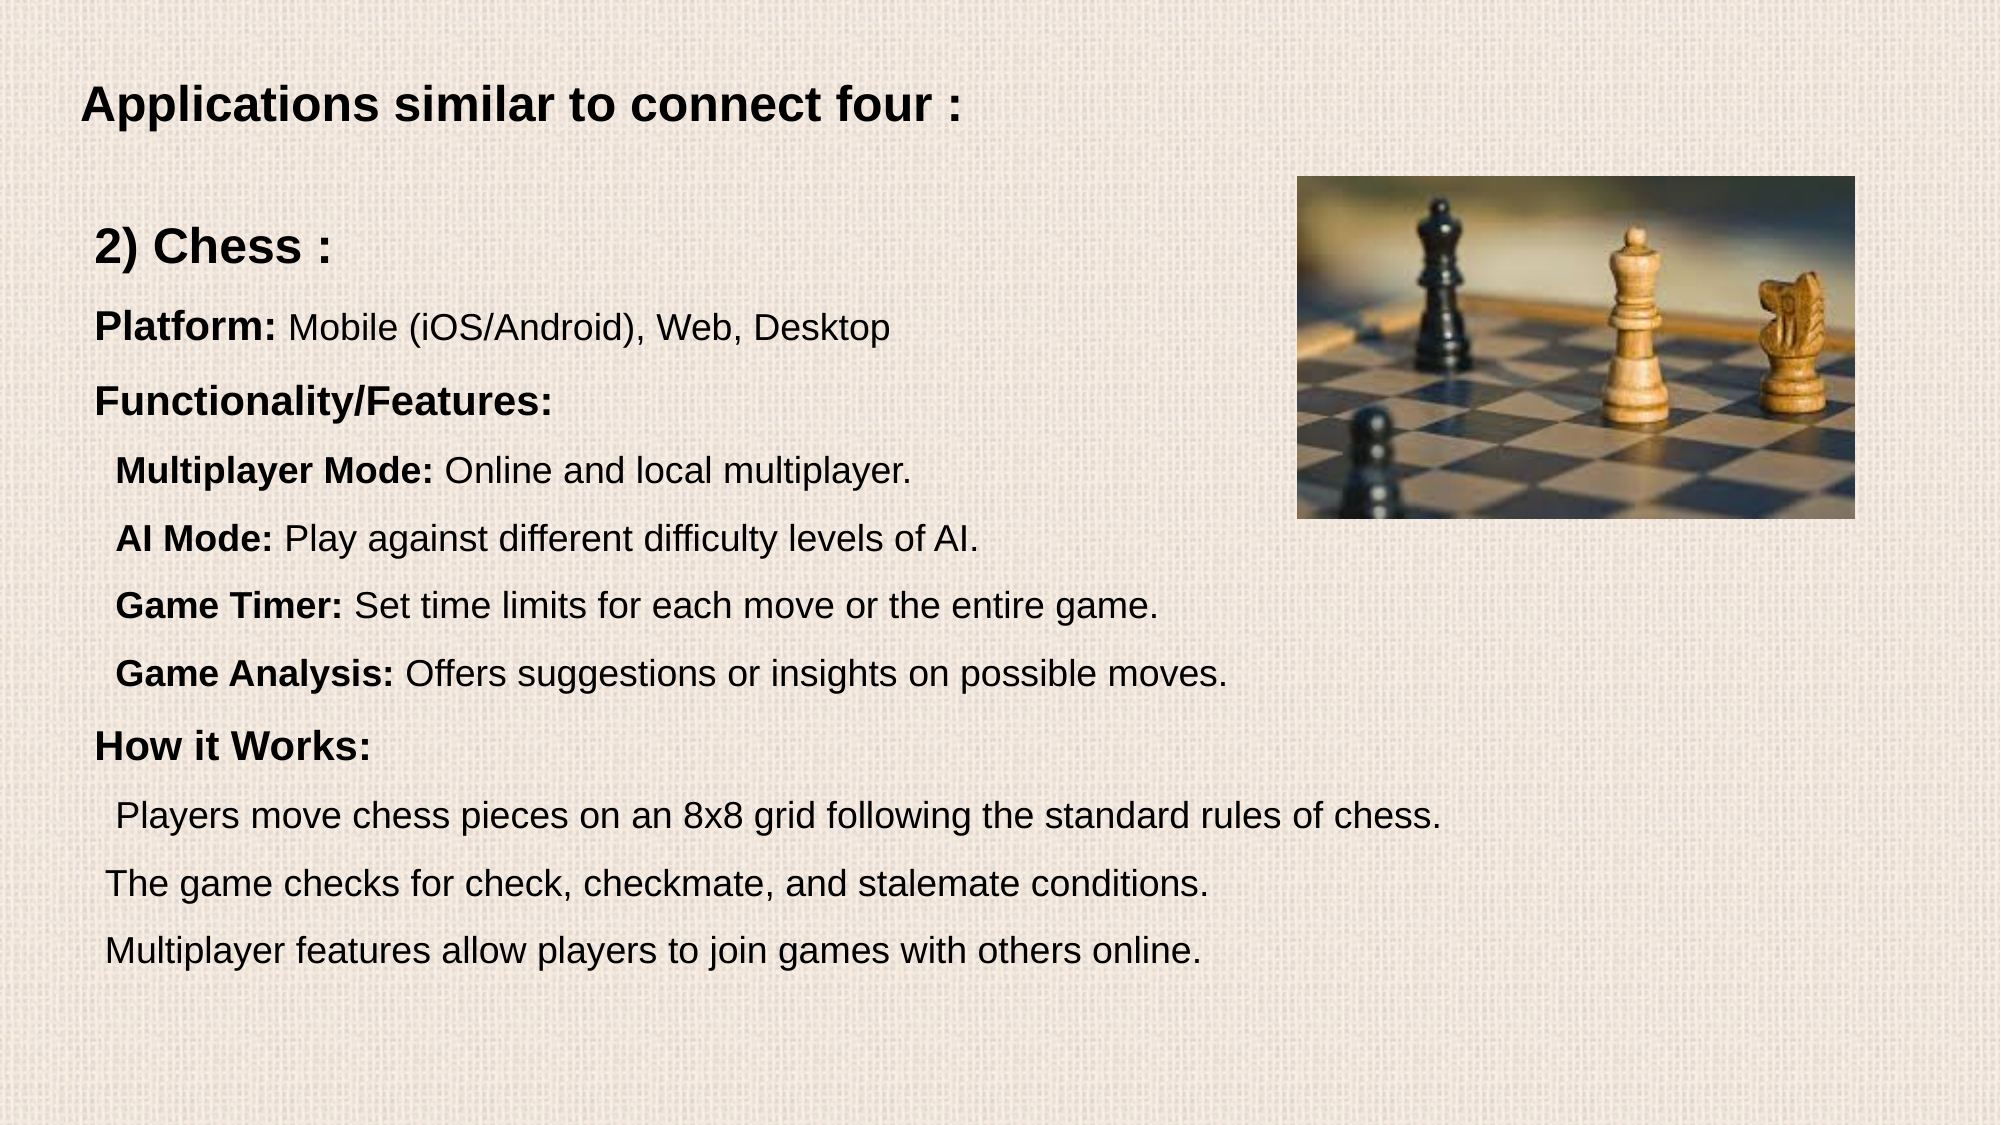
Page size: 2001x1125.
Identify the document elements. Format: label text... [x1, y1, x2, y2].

text_box 2) Chess : Platform: Mobile (iOS/Android), Web, Desktop Functionality/Features: Multiplayer Mode: Online and local multiplayer. AI Mode: Play against different difficulty levels of AI. Game Timer: Set time limits for each move or the entire game. Game Analysis: Offers suggestions or insights on possible moves. How it Works: Players move chess pieces on an 8x8 grid following the standard rules of chess. The game checks for check, checkmate, and stalemate conditions. Multiplayer features allow players to join games with others online. [79, 176, 1855, 979]
text_box Applications similar to connect four : [65, 63, 1427, 139]
picture [1297, 176, 1855, 519]
